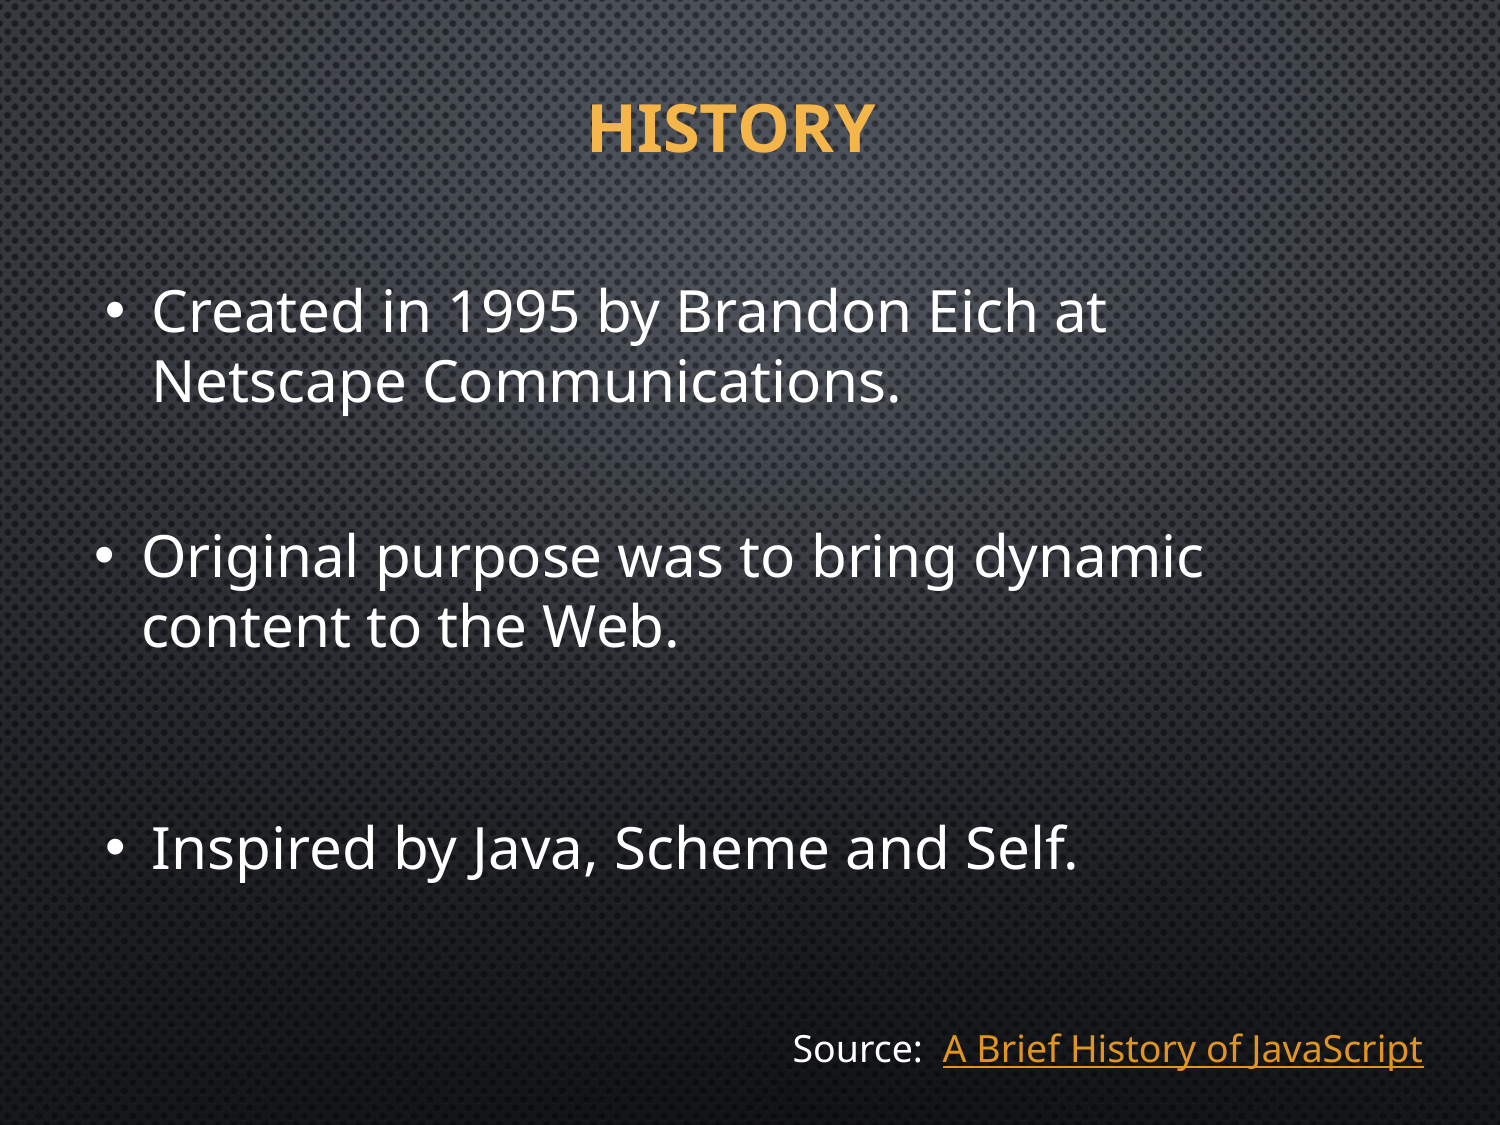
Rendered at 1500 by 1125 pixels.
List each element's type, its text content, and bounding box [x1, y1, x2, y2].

text_box Inspired by Java, Scheme and Self. [90, 803, 1327, 889]
text_box Source: A Brief History of JavaScript [777, 1017, 1467, 1084]
title History [115, 18, 1348, 234]
text_box Original purpose was to bring dynamic content to the Web. [79, 511, 1383, 667]
text_box Created in 1995 by Brandon Eich at Netscape Communications. [89, 266, 1393, 422]
